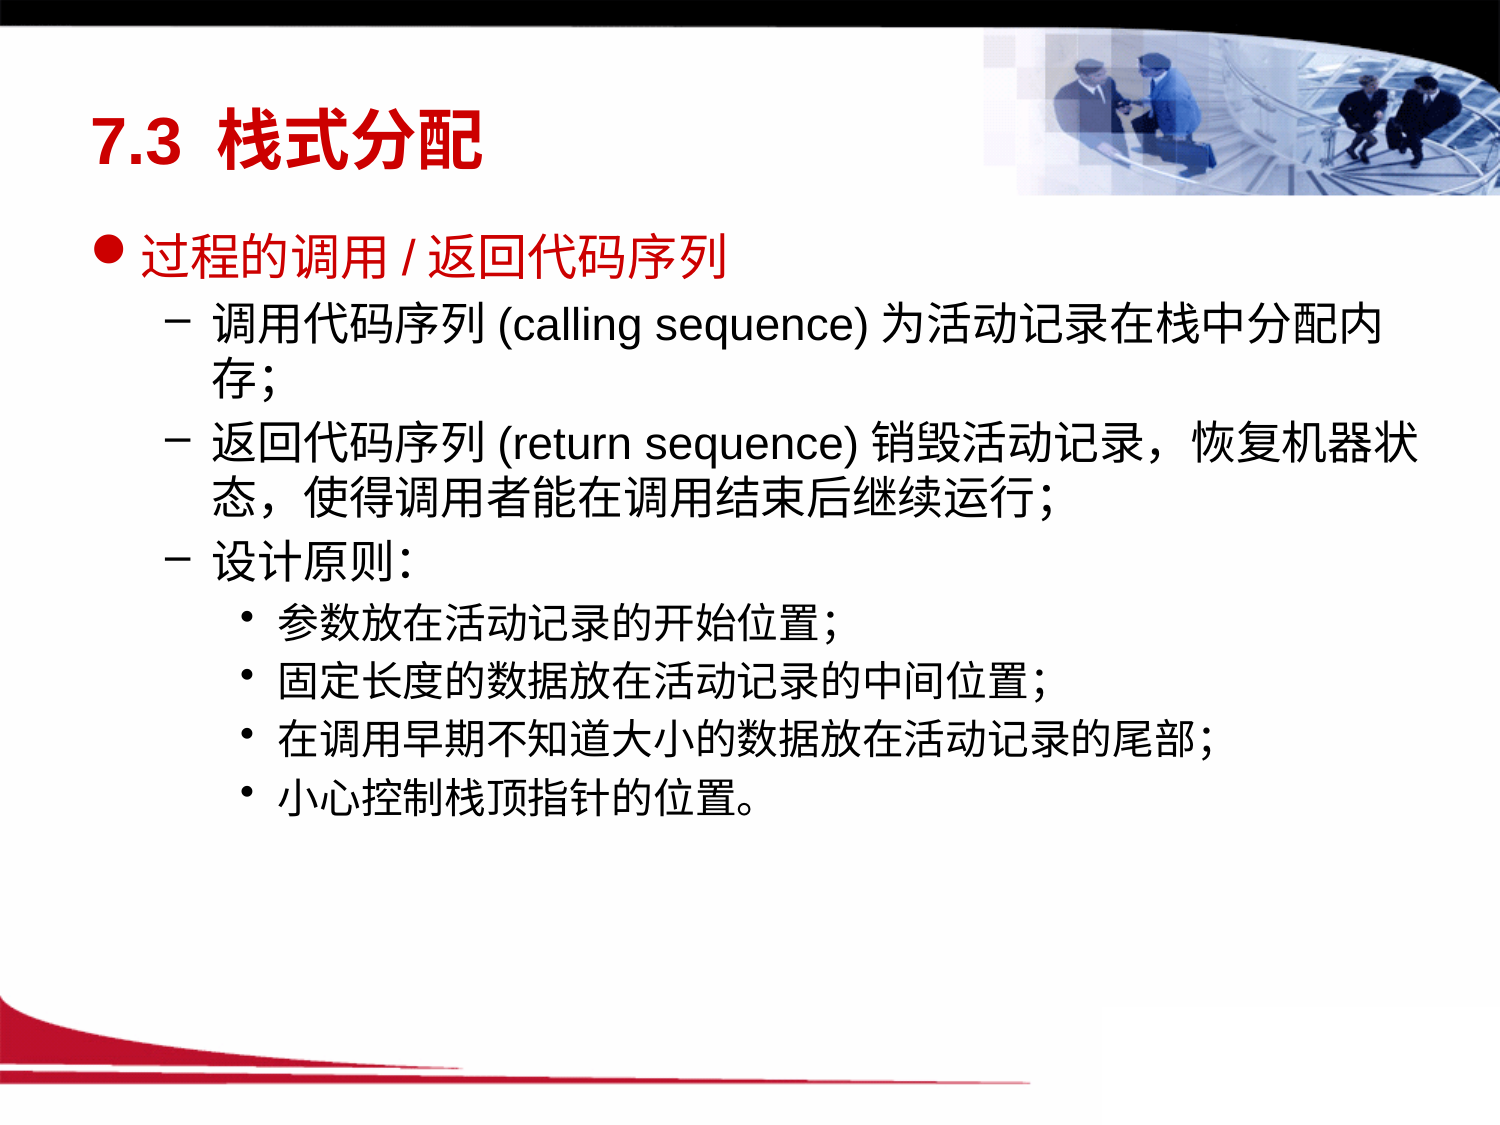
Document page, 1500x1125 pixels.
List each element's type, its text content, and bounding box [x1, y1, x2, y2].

picture [0, 0, 1500, 1125]
list 过程的调用/返回代码序列 调用代码序列(calling sequence)为活动记录在栈中分配内存； 返回代码序列(return sequence)销毁活动记录，恢复机器状态，使得调用者能在调用结束后继续运行； 设计原则： 参数放在活动记录的开始位置； 固定长度的数据放在活动记录的中间位置； 在调用早期不知道大小的数据放在活动记录的尾部； 小心控制栈顶指针的位置。 [75, 218, 1442, 1061]
title 7.3 栈式分配 [75, 75, 1013, 200]
